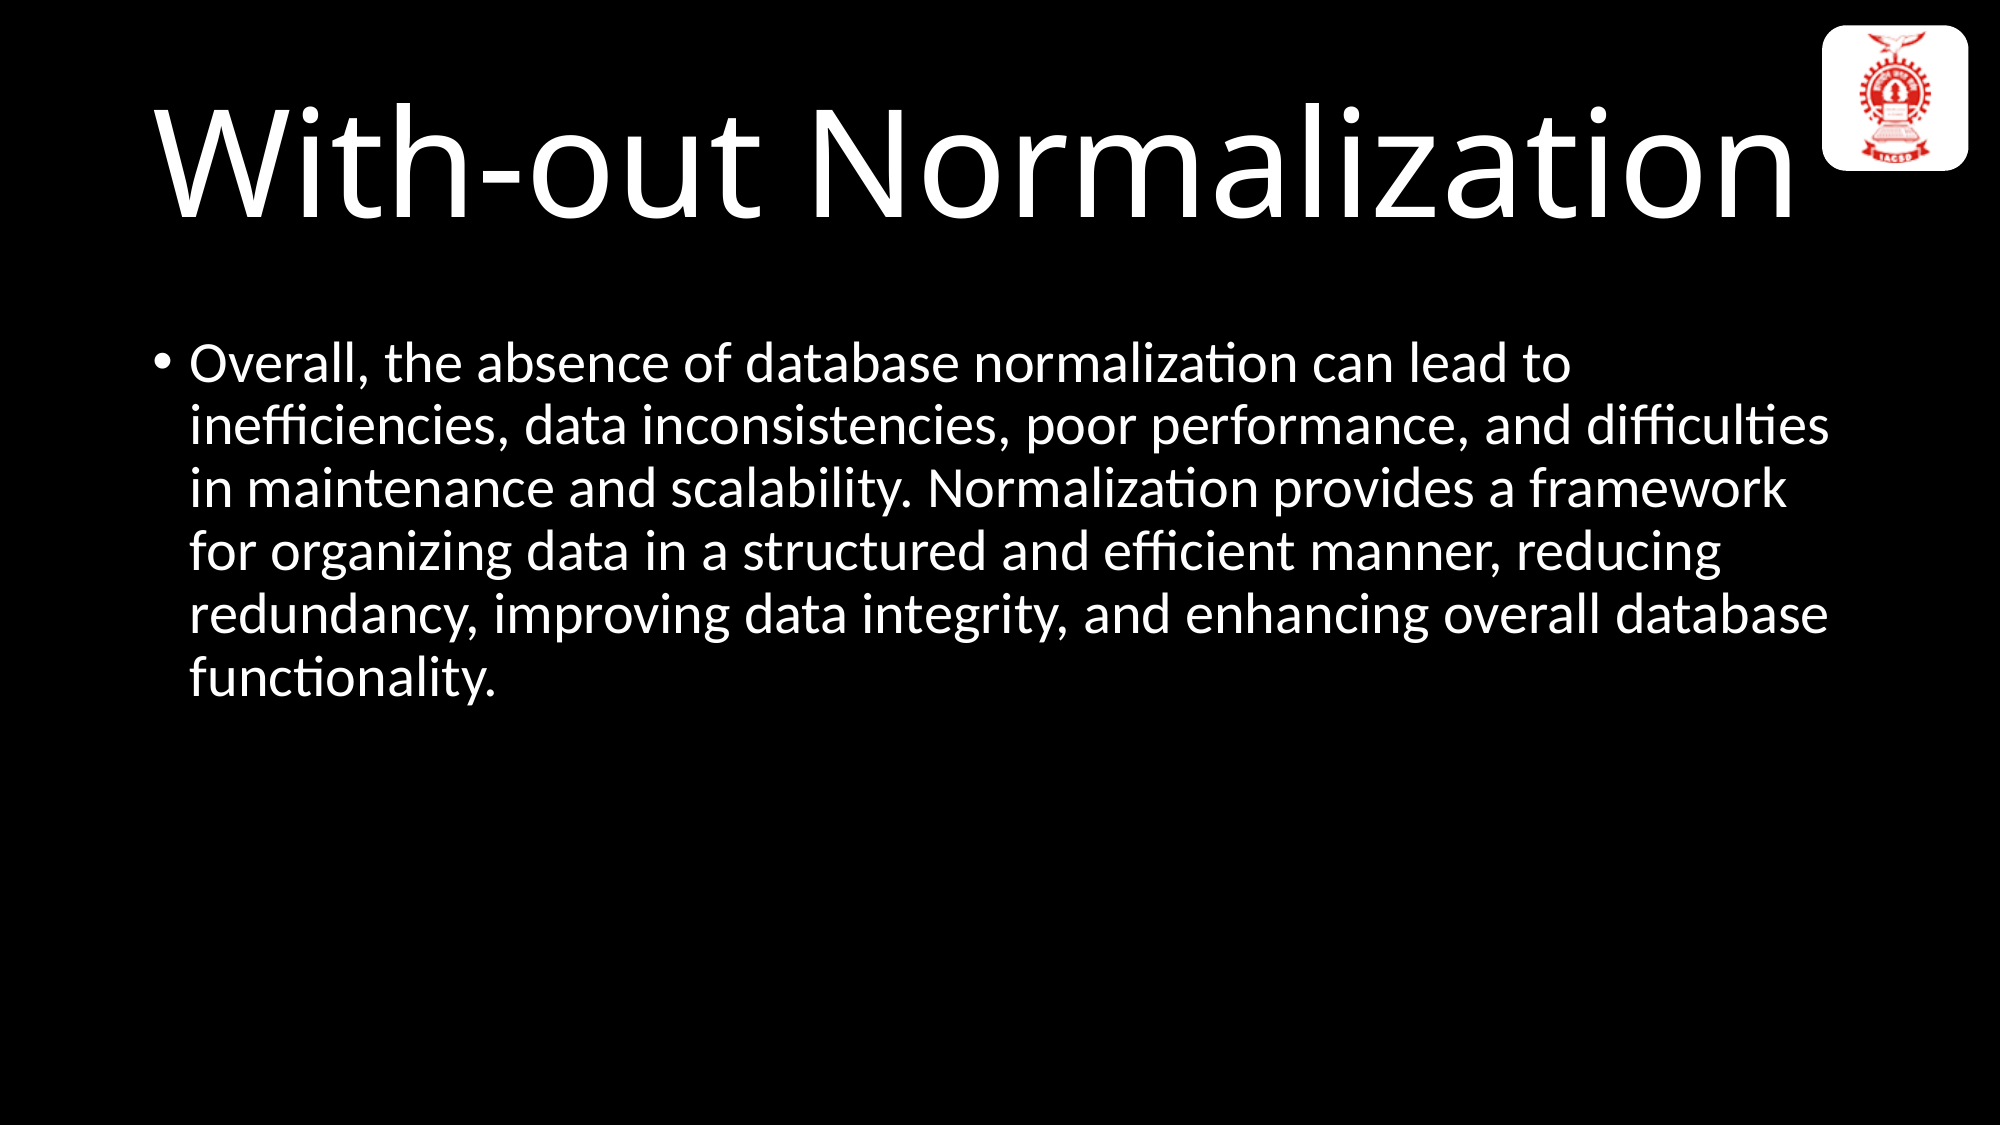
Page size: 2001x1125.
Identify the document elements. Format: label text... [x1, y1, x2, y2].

picture [1804, 31, 1987, 165]
text_box Overall, the absence of database normalization can lead to inefficiencies, data inconsistencies, poor performance, and difficulties in maintenance and scalability. Normalization provides a framework for organizing data in a structured and efficient manner, reducing redundancy, improving data integrity, and enhancing overall database functionality. [137, 324, 1863, 1039]
title With-out Normalization [137, 59, 1863, 278]
